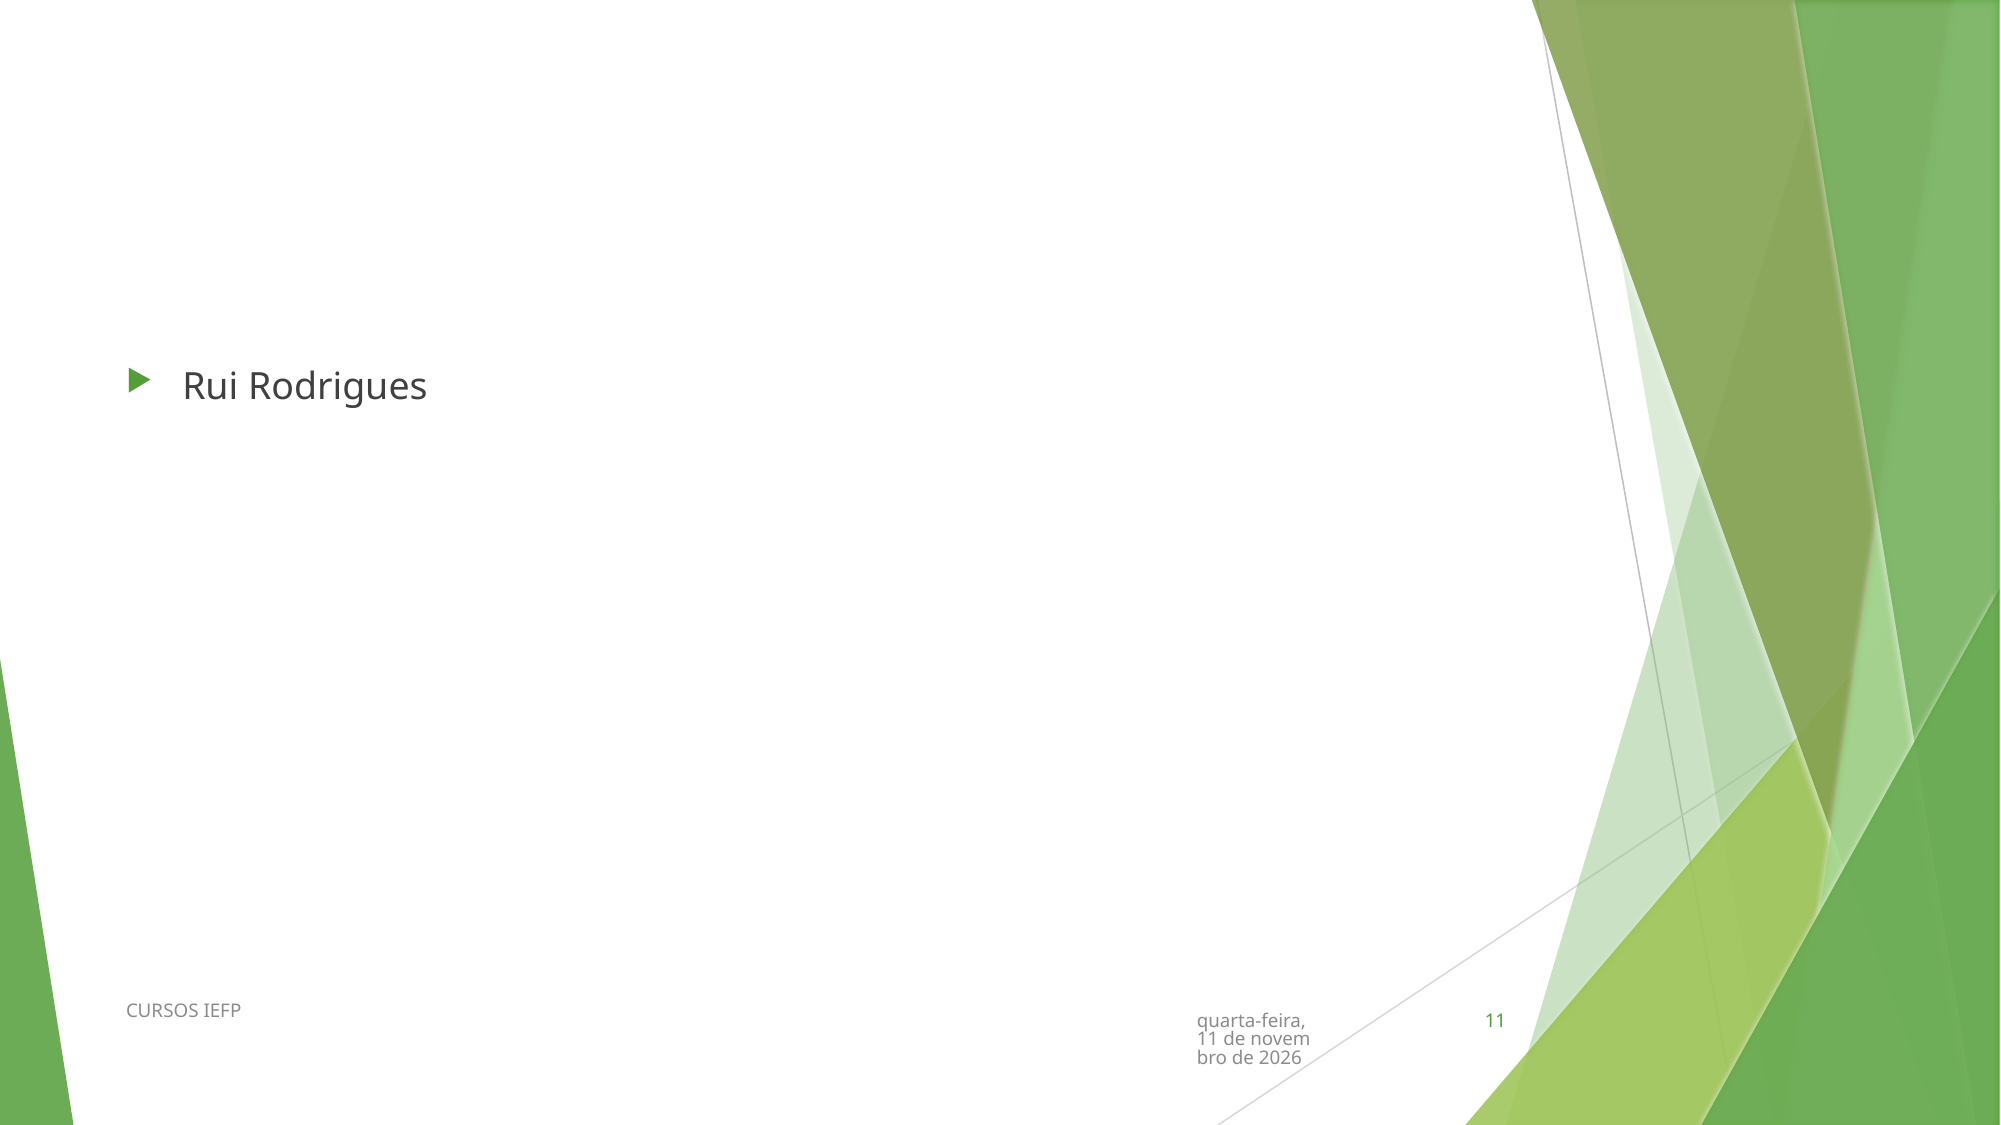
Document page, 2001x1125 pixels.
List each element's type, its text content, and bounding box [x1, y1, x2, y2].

list Rui Rodrigues [111, 354, 1522, 992]
slide_number 11 [1409, 991, 1522, 1051]
footer CURSOS IEFP [111, 991, 1145, 1051]
slide_number segunda-feira, 26 de fevereiro de 2018 [1181, 991, 1332, 1051]
